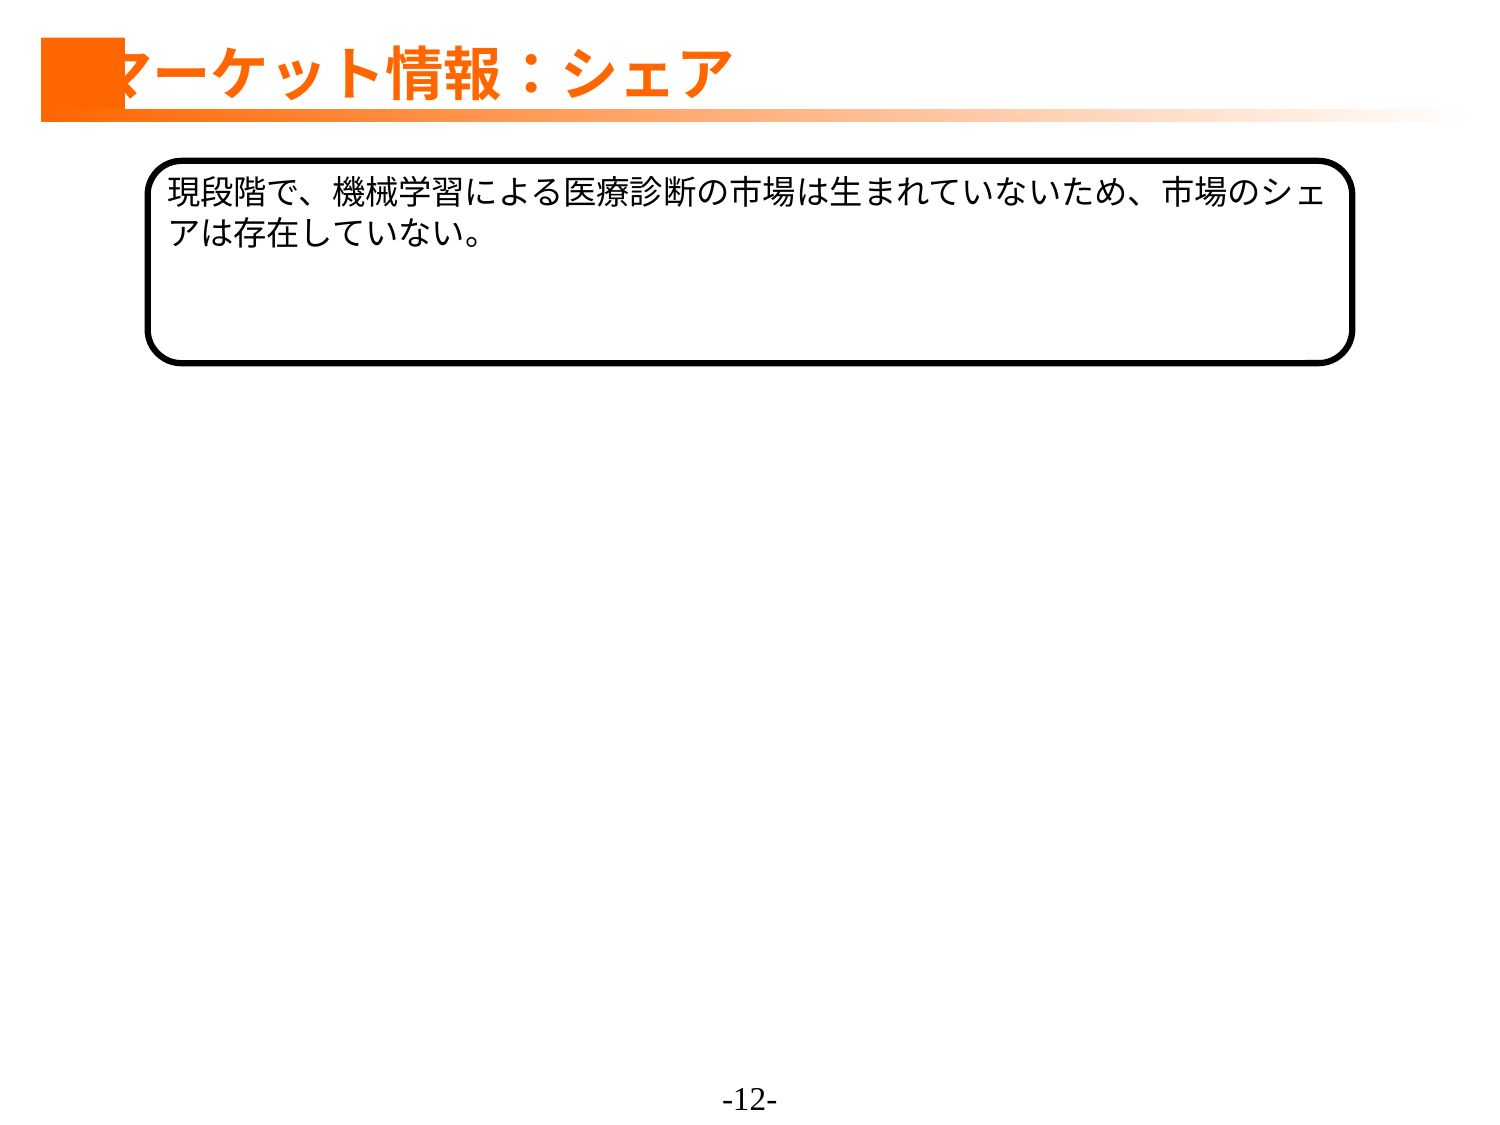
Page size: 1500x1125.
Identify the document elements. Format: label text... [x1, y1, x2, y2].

text_box -12- [707, 1069, 793, 1125]
text_box [147, 160, 1353, 364]
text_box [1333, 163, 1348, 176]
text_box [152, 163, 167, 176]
text_box [41, 37, 79, 109]
text_box [41, 109, 1471, 122]
text_box マーケット情報：シェア [79, 28, 750, 115]
